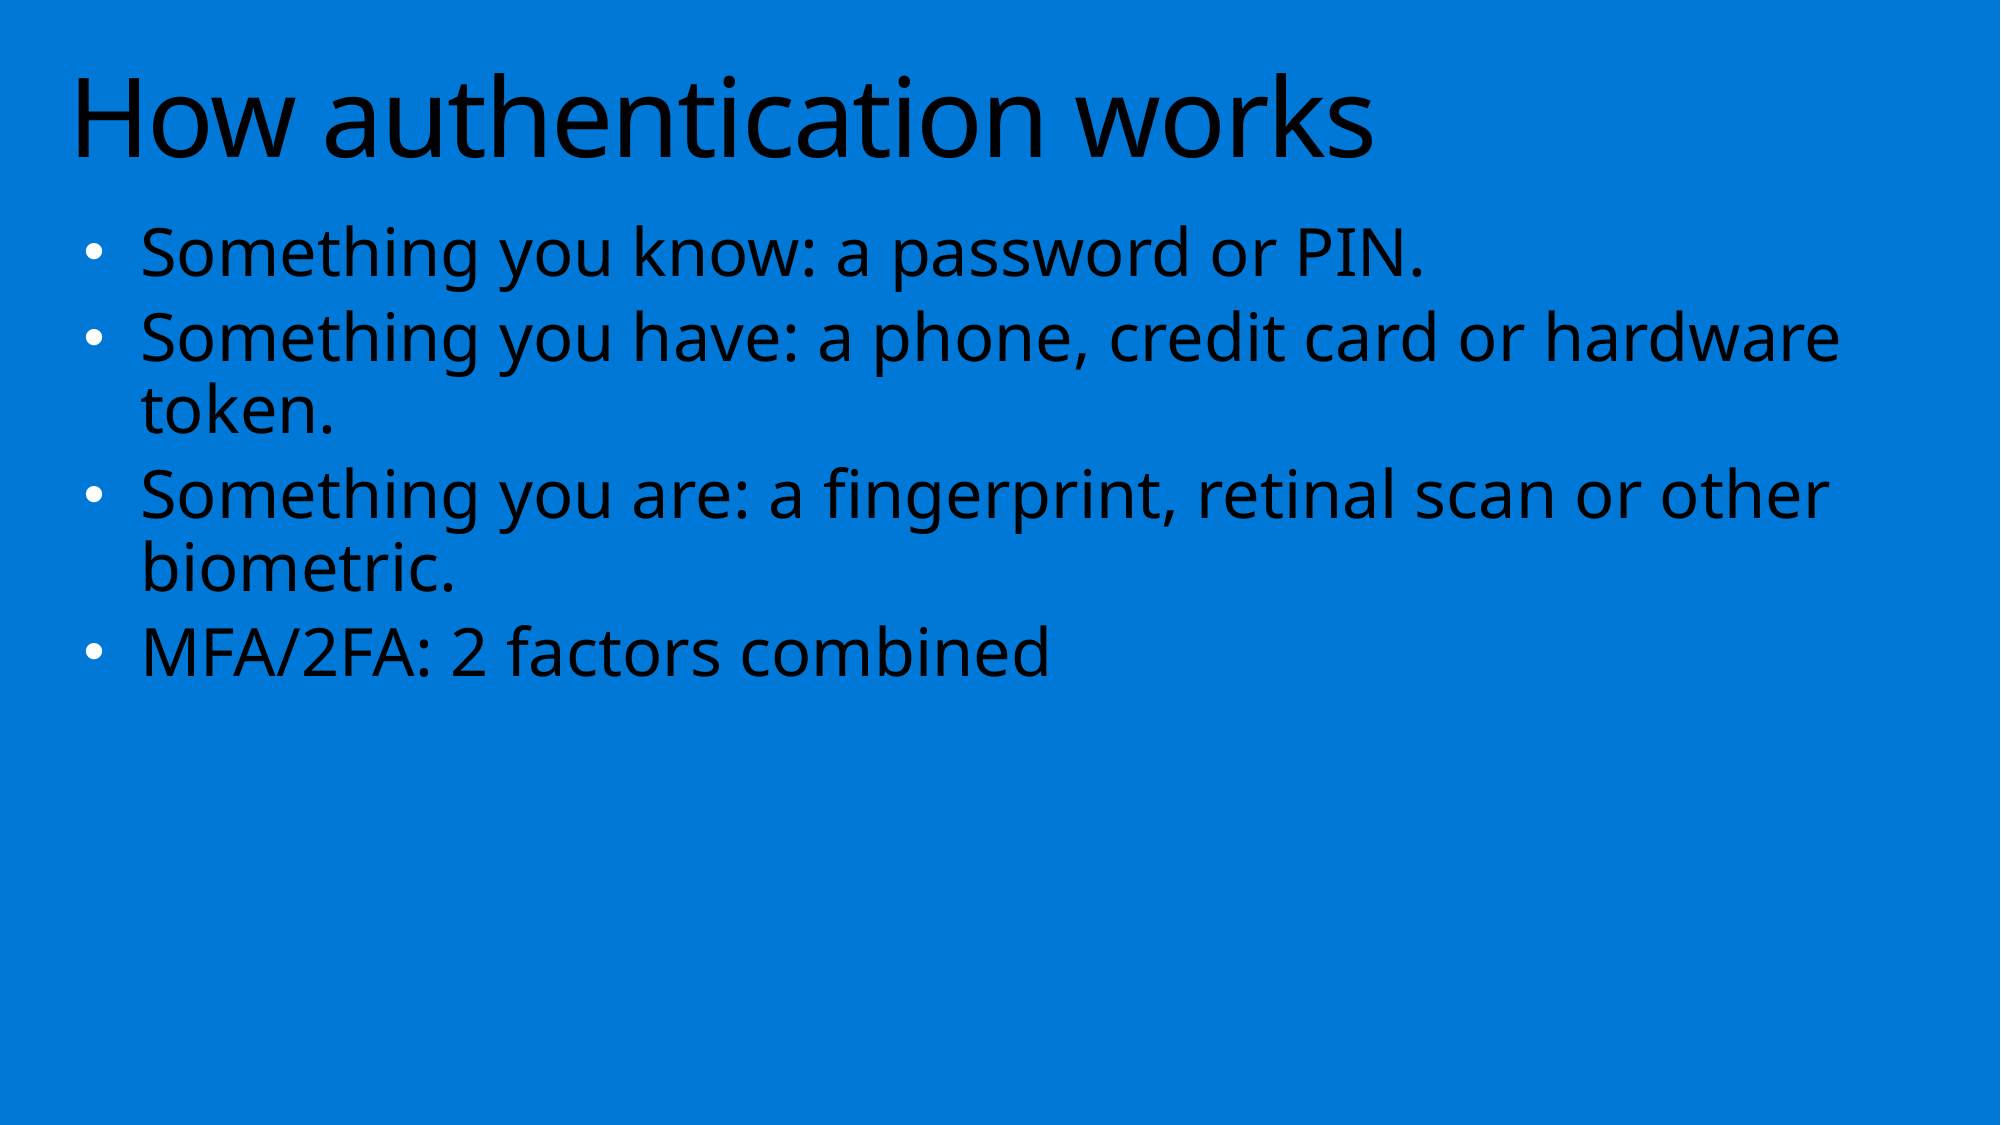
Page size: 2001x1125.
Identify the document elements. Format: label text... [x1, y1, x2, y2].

list Something you know: a password or PIN. Something you have: a phone, credit card or hardware token. Something you are: a fingerprint, retinal scan or other biometric. MFA/2FA: 2 factors combined [44, 195, 1956, 881]
title How authentication works [44, 47, 1957, 196]
